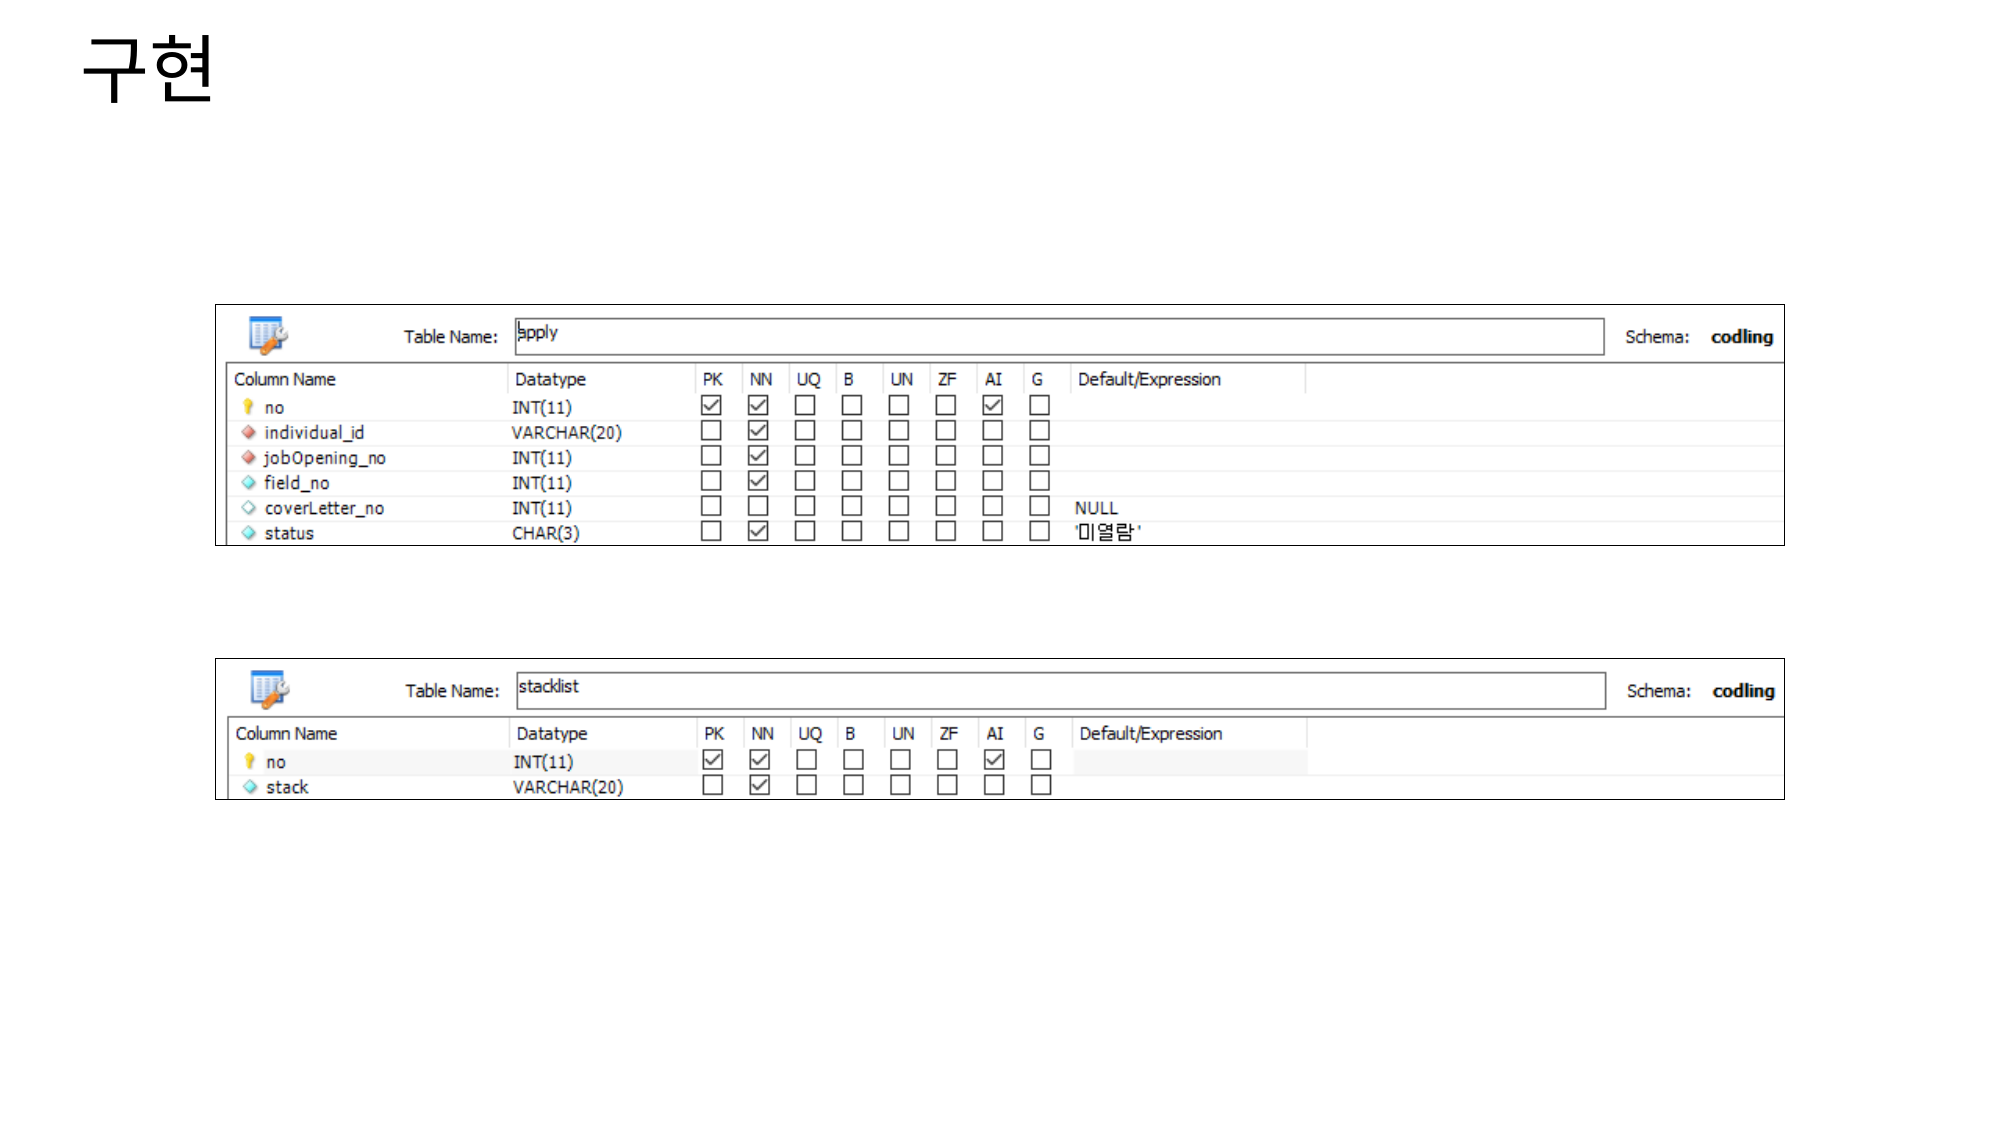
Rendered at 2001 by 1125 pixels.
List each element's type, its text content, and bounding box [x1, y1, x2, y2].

picture [215, 658, 1785, 800]
picture [215, 304, 1785, 546]
text_box 구현 [66, 14, 250, 120]
